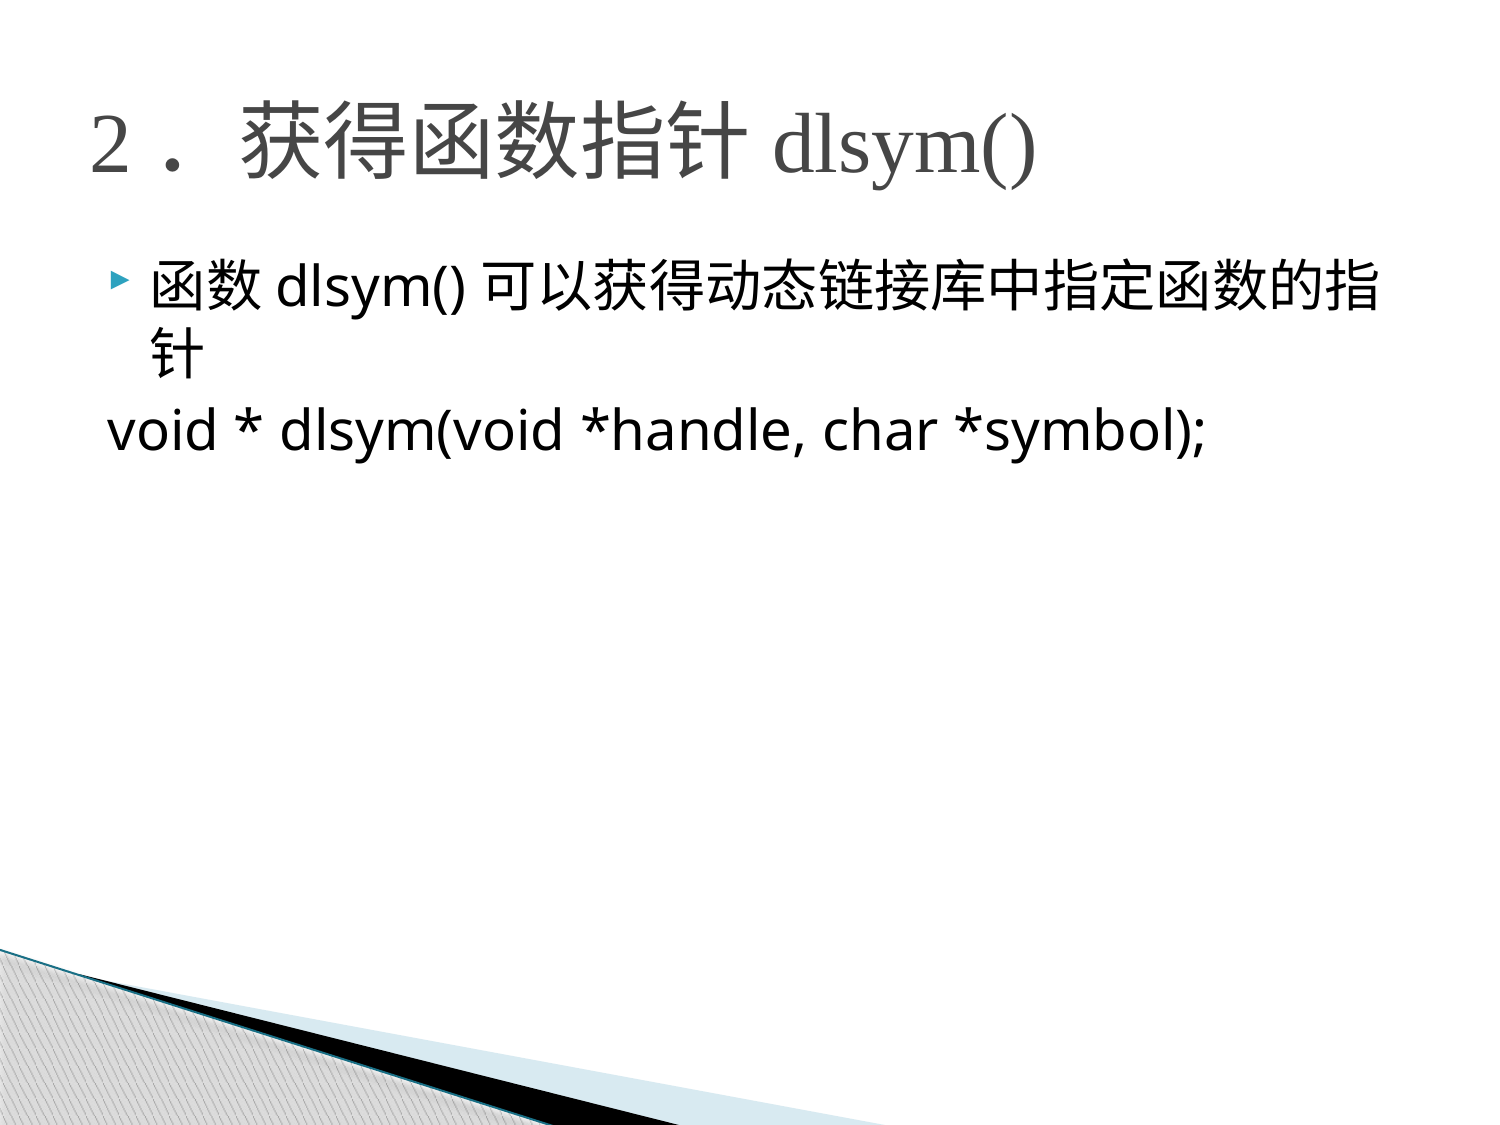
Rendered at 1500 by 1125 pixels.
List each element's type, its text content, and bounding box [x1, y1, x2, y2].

list 函数dlsym()可以获得动态链接库中指定函数的指针 void * dlsym(void *handle, char *symbol); [75, 243, 1425, 986]
title 2．获得函数指针dlsym() [75, 45, 1425, 233]
